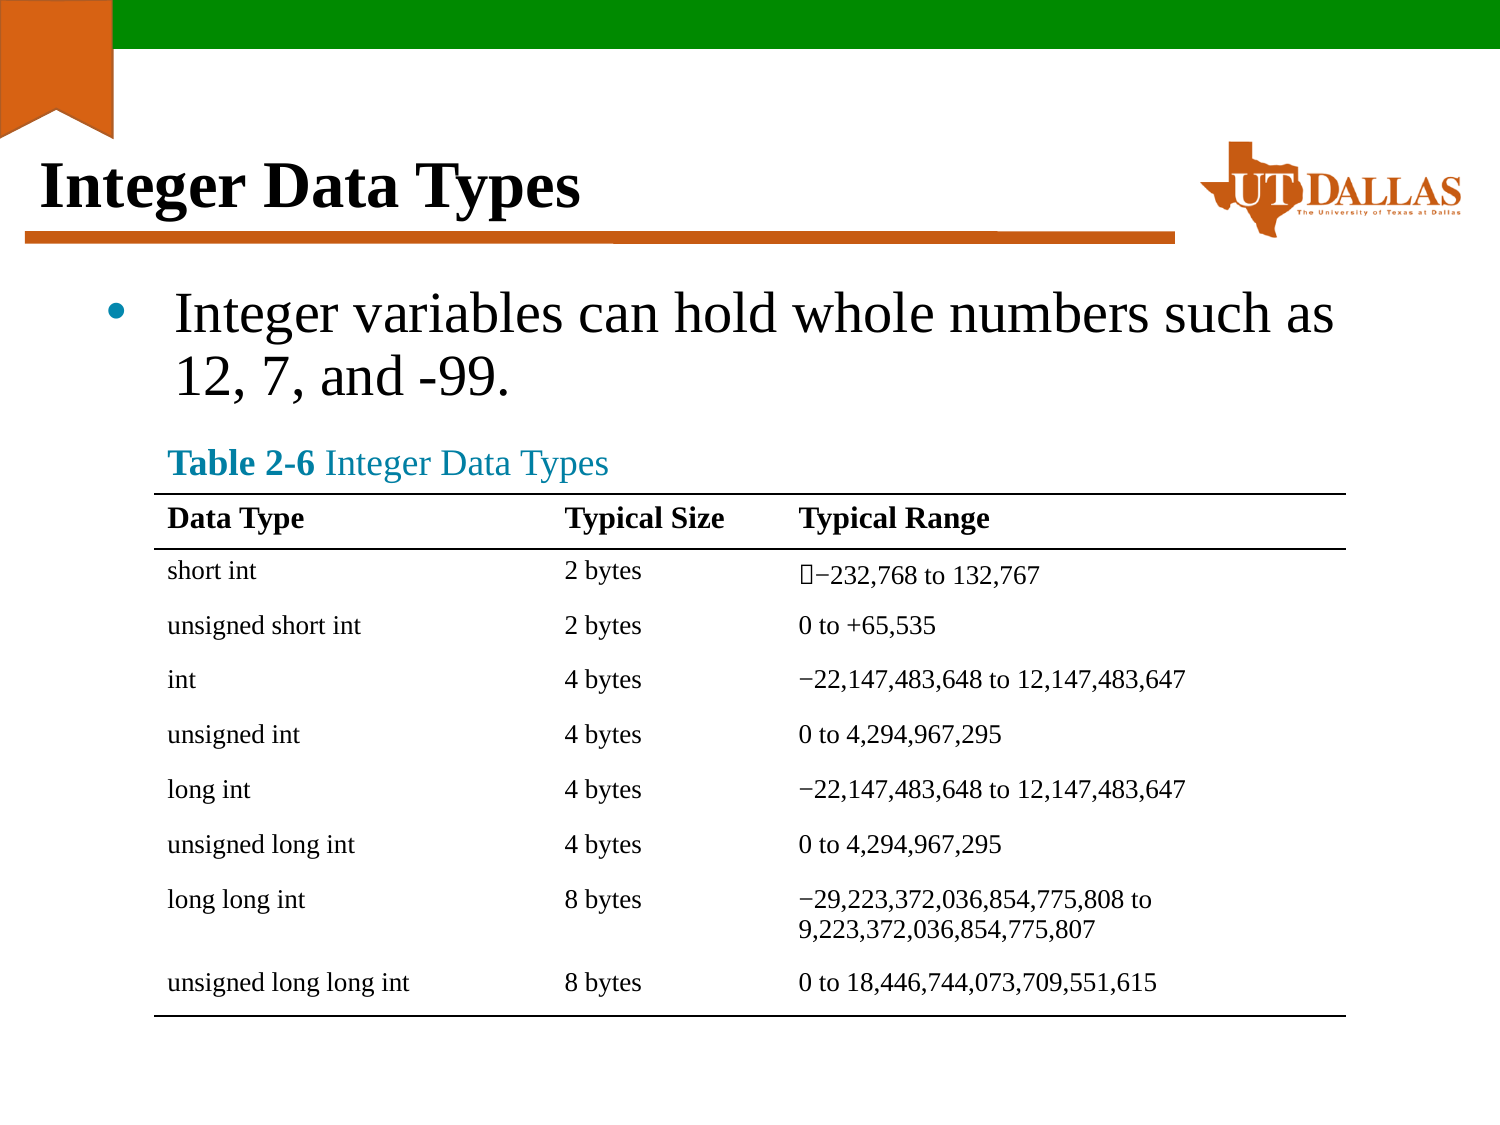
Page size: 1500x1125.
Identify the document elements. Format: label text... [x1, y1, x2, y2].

table_cell 0 to 4,294,967,295 [785, 713, 1346, 768]
table_cell long int [154, 768, 551, 823]
title Integer Data Types [24, 90, 1375, 271]
picture [1375, 141, 1461, 238]
table_cell short int [154, 550, 551, 604]
table_header Table 2-6 Integer Data Types [154, 436, 1346, 493]
table_cell −232,768 to 132,767 [785, 550, 1346, 604]
table_cell 2 bytes [551, 550, 785, 604]
table_cell −22,147,483,648 to 12,147,483,647 [785, 659, 1346, 713]
table_cell unsigned long int [154, 823, 551, 878]
table_cell Typical Size [551, 495, 785, 548]
text_box Integer variables can hold whole numbers such as 12, 7, and -99. [74, 274, 1438, 488]
table_cell Data Type [154, 495, 551, 548]
table_cell 0 to 4,294,967,295 [785, 823, 1346, 878]
table_cell 4 bytes [551, 768, 785, 823]
table_cell unsigned int [154, 713, 551, 768]
table_cell int [154, 659, 551, 713]
table_cell 4 bytes [551, 713, 785, 768]
table_cell −22,147,483,648 to 12,147,483,647 [785, 768, 1346, 823]
table_cell Typical Range [785, 495, 1346, 548]
table_cell −29,223,372,036,854,775,808 to 9,223,372,036,854,775,807 [785, 878, 1346, 961]
table_cell 0 to +65,535 [785, 604, 1346, 659]
table_cell unsigned long long int [154, 961, 551, 1015]
table_cell 8 bytes [551, 961, 785, 1015]
table_cell 2 bytes [551, 604, 785, 659]
table_cell 8 bytes [551, 878, 785, 961]
table_cell long long int [154, 878, 551, 961]
table_cell unsigned short int [154, 604, 551, 659]
table_cell 4 bytes [551, 659, 785, 713]
table_cell 0 to 18,446,744,073,709,551,615 [785, 961, 1346, 1015]
table_cell 4 bytes [551, 823, 785, 878]
